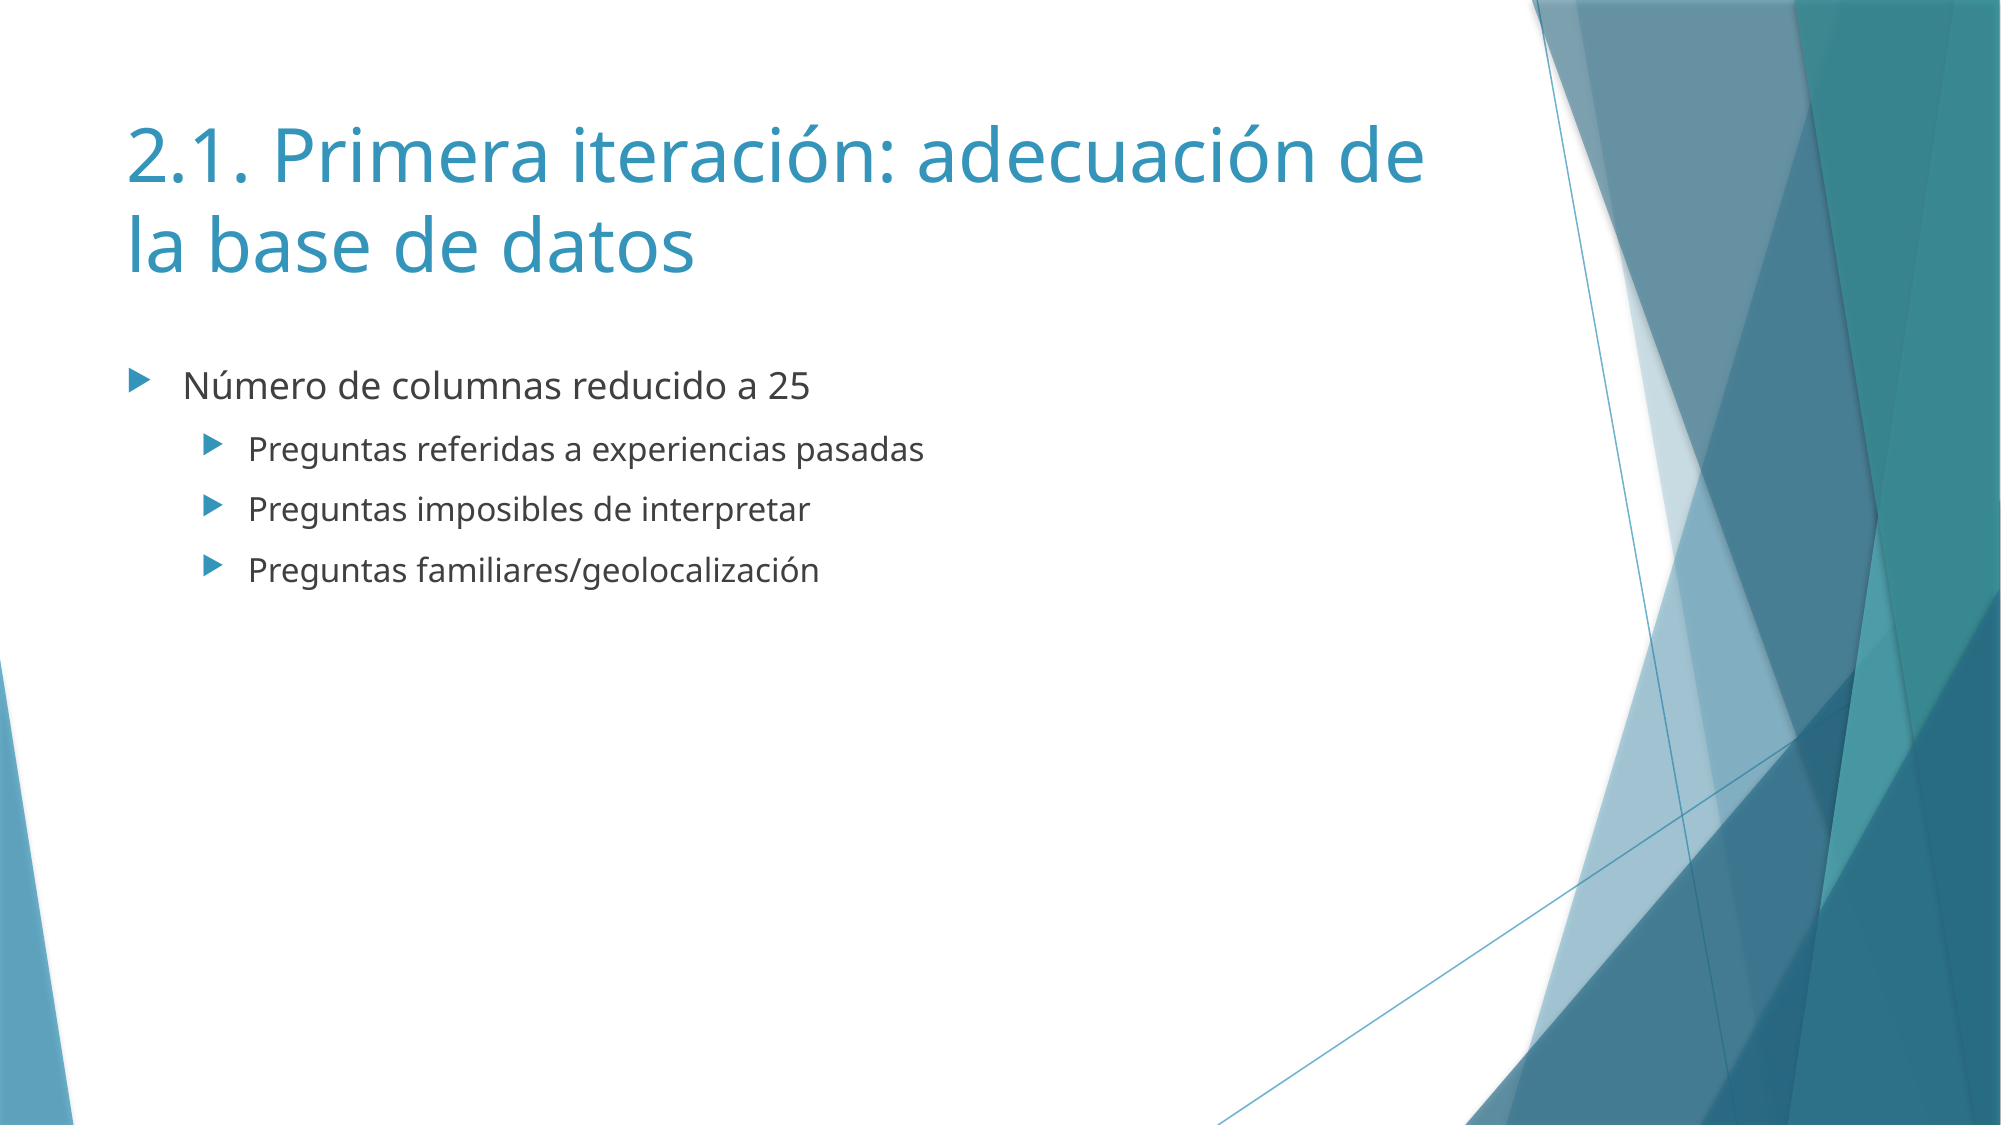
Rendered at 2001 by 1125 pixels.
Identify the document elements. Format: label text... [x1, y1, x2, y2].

list Número de columnas reducido a 25 Preguntas referidas a experiencias pasadas Preguntas imposibles de interpretar Preguntas familiares/geolocalización [111, 354, 1522, 992]
title 2.1. Primera iteración: adecuación de la base de datos [111, 99, 1522, 317]
